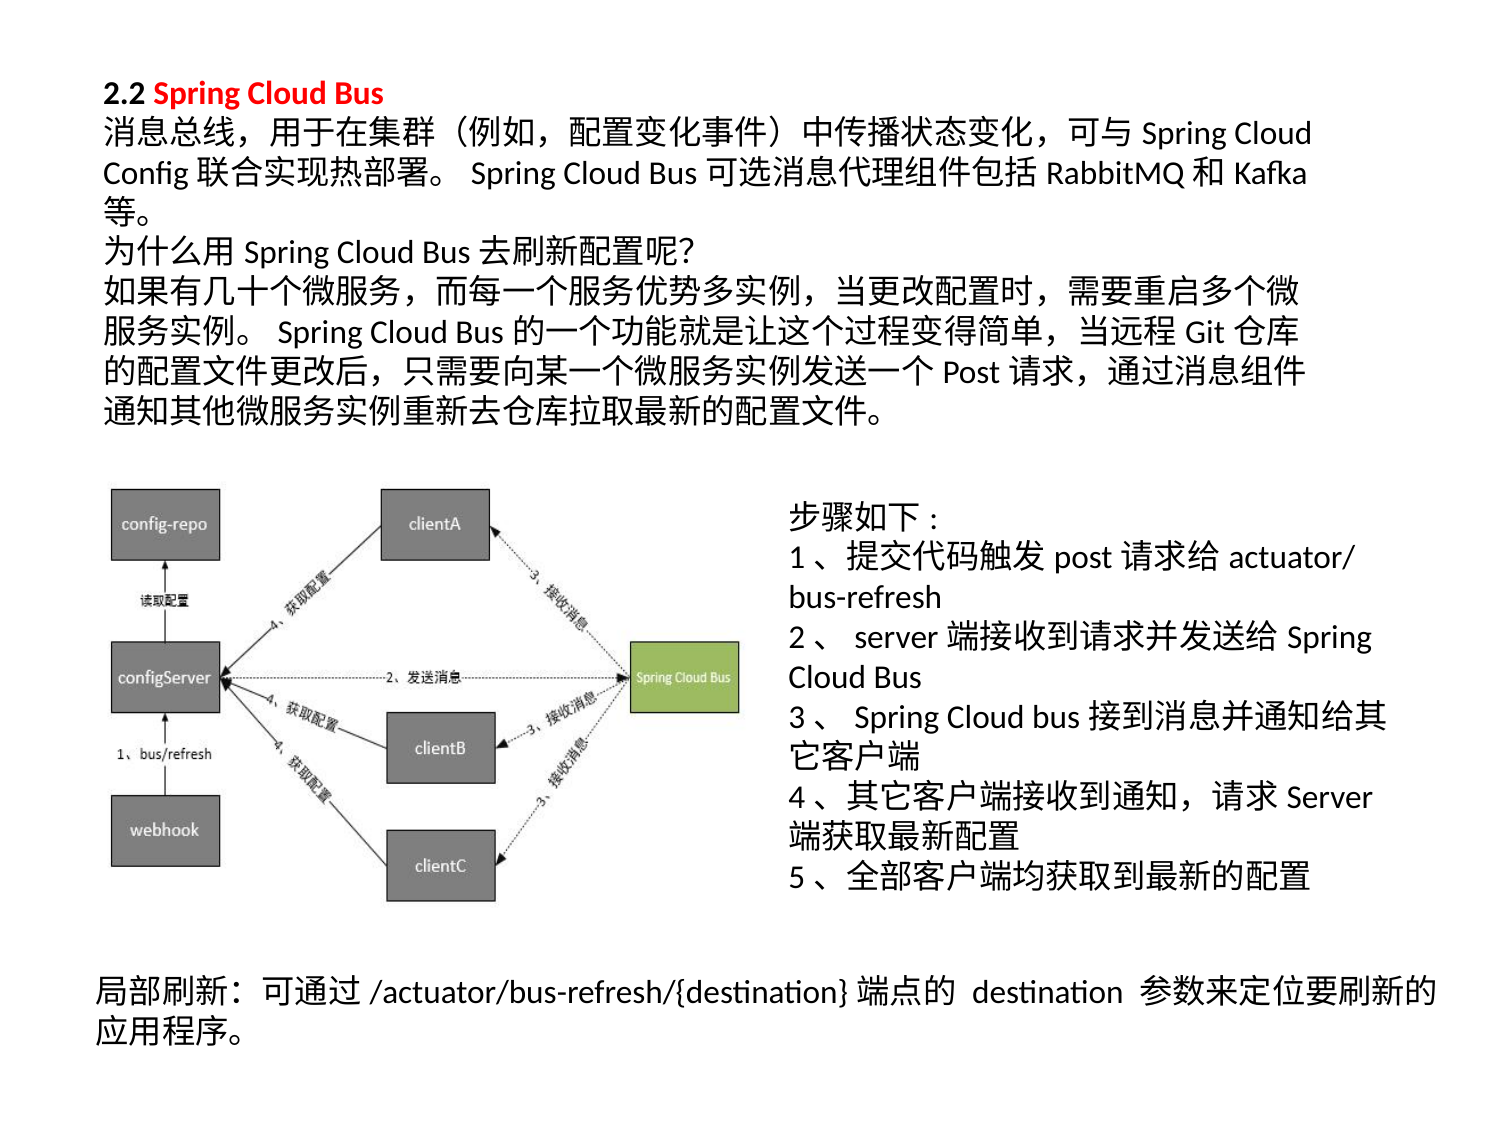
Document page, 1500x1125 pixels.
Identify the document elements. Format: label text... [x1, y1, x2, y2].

picture [52, 432, 786, 955]
text_box 2.2 Spring Cloud Bus 消息总线，用于在集群（例如，配置变化事件）中传播状态变化，可与Spring Cloud Config联合实现热部署。Spring Cloud Bus可选消息代理组件包括RabbitMQ和Kafka等。 为什么用Spring Cloud Bus去刷新配置呢？ 如果有几十个微服务，而每一个服务优势多实例，当更改配置时，需要重启多个微服务实例。Spring Cloud Bus的一个功能就是让这个过程变得简单，当远程Git仓库的配置文件更改后，只需要向某一个微服务实例发送一个Post请求，通过消息组件通知其他微服务实例重新去仓库拉取最新的配置文件。 具体的工作流程如下： [88, 63, 1341, 488]
text_box 步骤如下: 1、提交代码触发post请求给actuator/bus-refresh 2、server端接收到请求并发送给Spring Cloud Bus 3、Spring Cloud bus接到消息并通知给其它客户端 4、其它客户端接收到通知，请求Server端获取最新配置 5、全部客户端均获取到最新的配置 [790, 488, 1424, 903]
text_box 局部刷新：可通过/actuator/bus-refresh/{destination}端点的 destination 参数来定位要刷新的 应用程序。 [80, 962, 1454, 1058]
